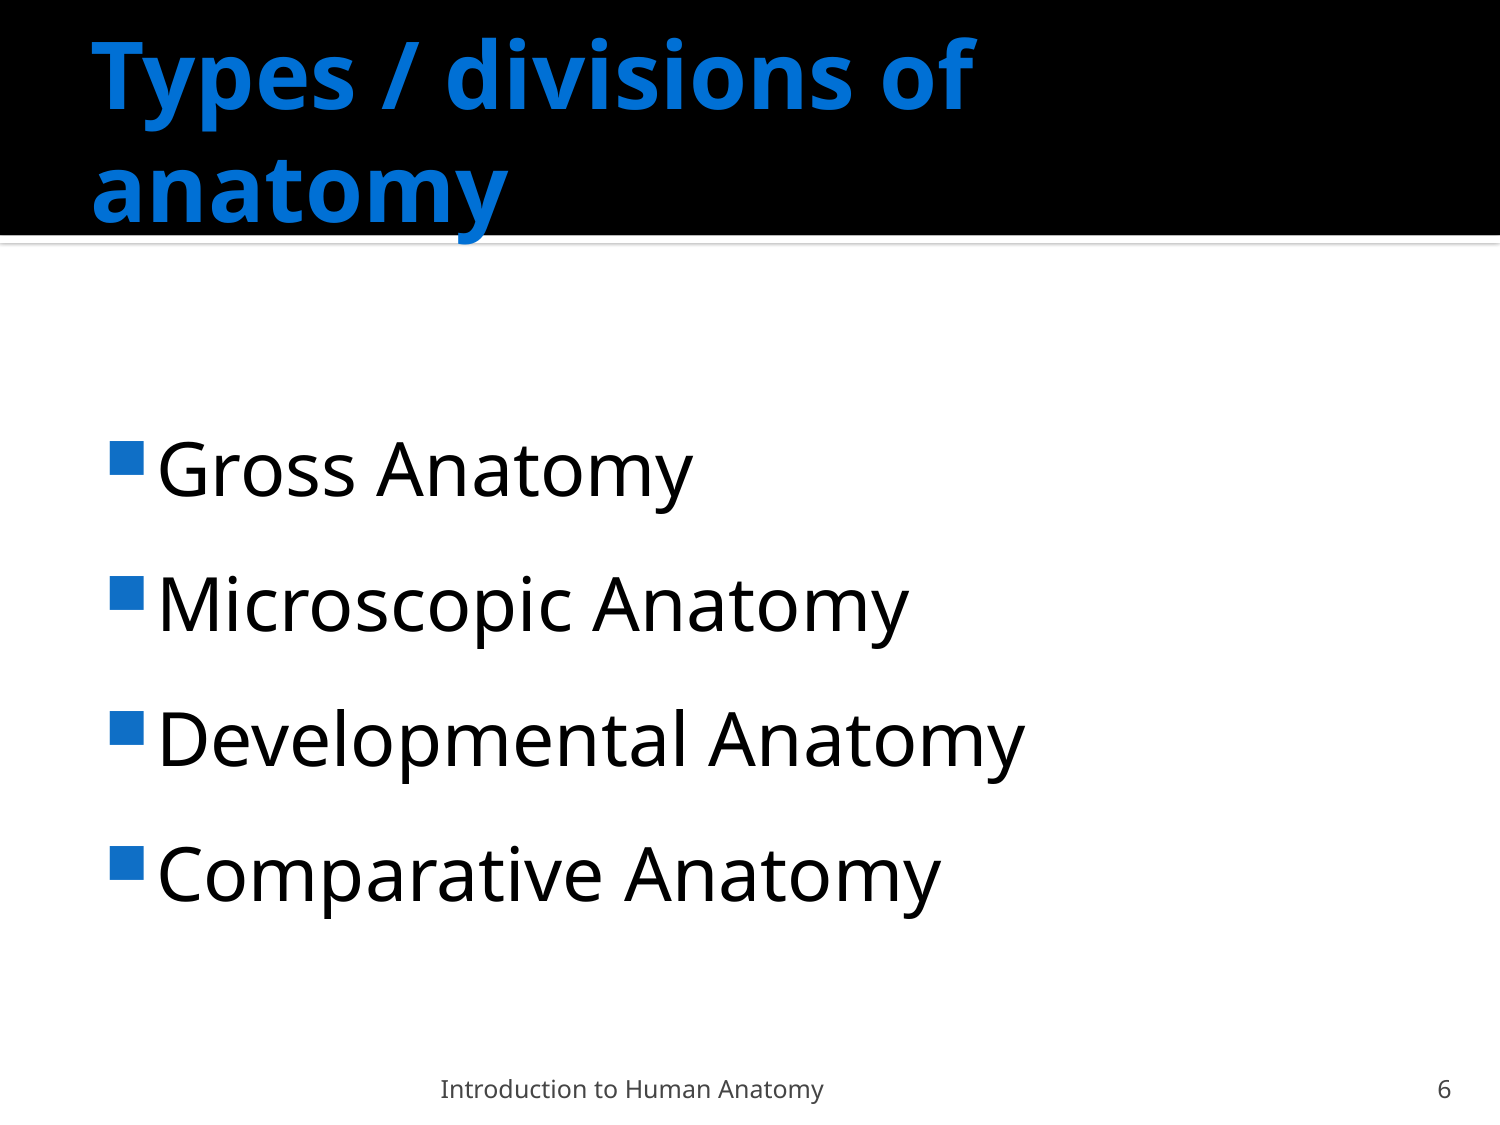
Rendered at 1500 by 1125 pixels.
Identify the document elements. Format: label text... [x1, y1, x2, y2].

slide_number 6 [1345, 1062, 1467, 1108]
title Types / divisions of anatomy [75, 25, 1425, 231]
list Gross Anatomy Microscopic Anatomy Developmental Anatomy Comparative Anatomy [75, 291, 1425, 1050]
footer Introduction to Human Anatomy [433, 1062, 1337, 1108]
